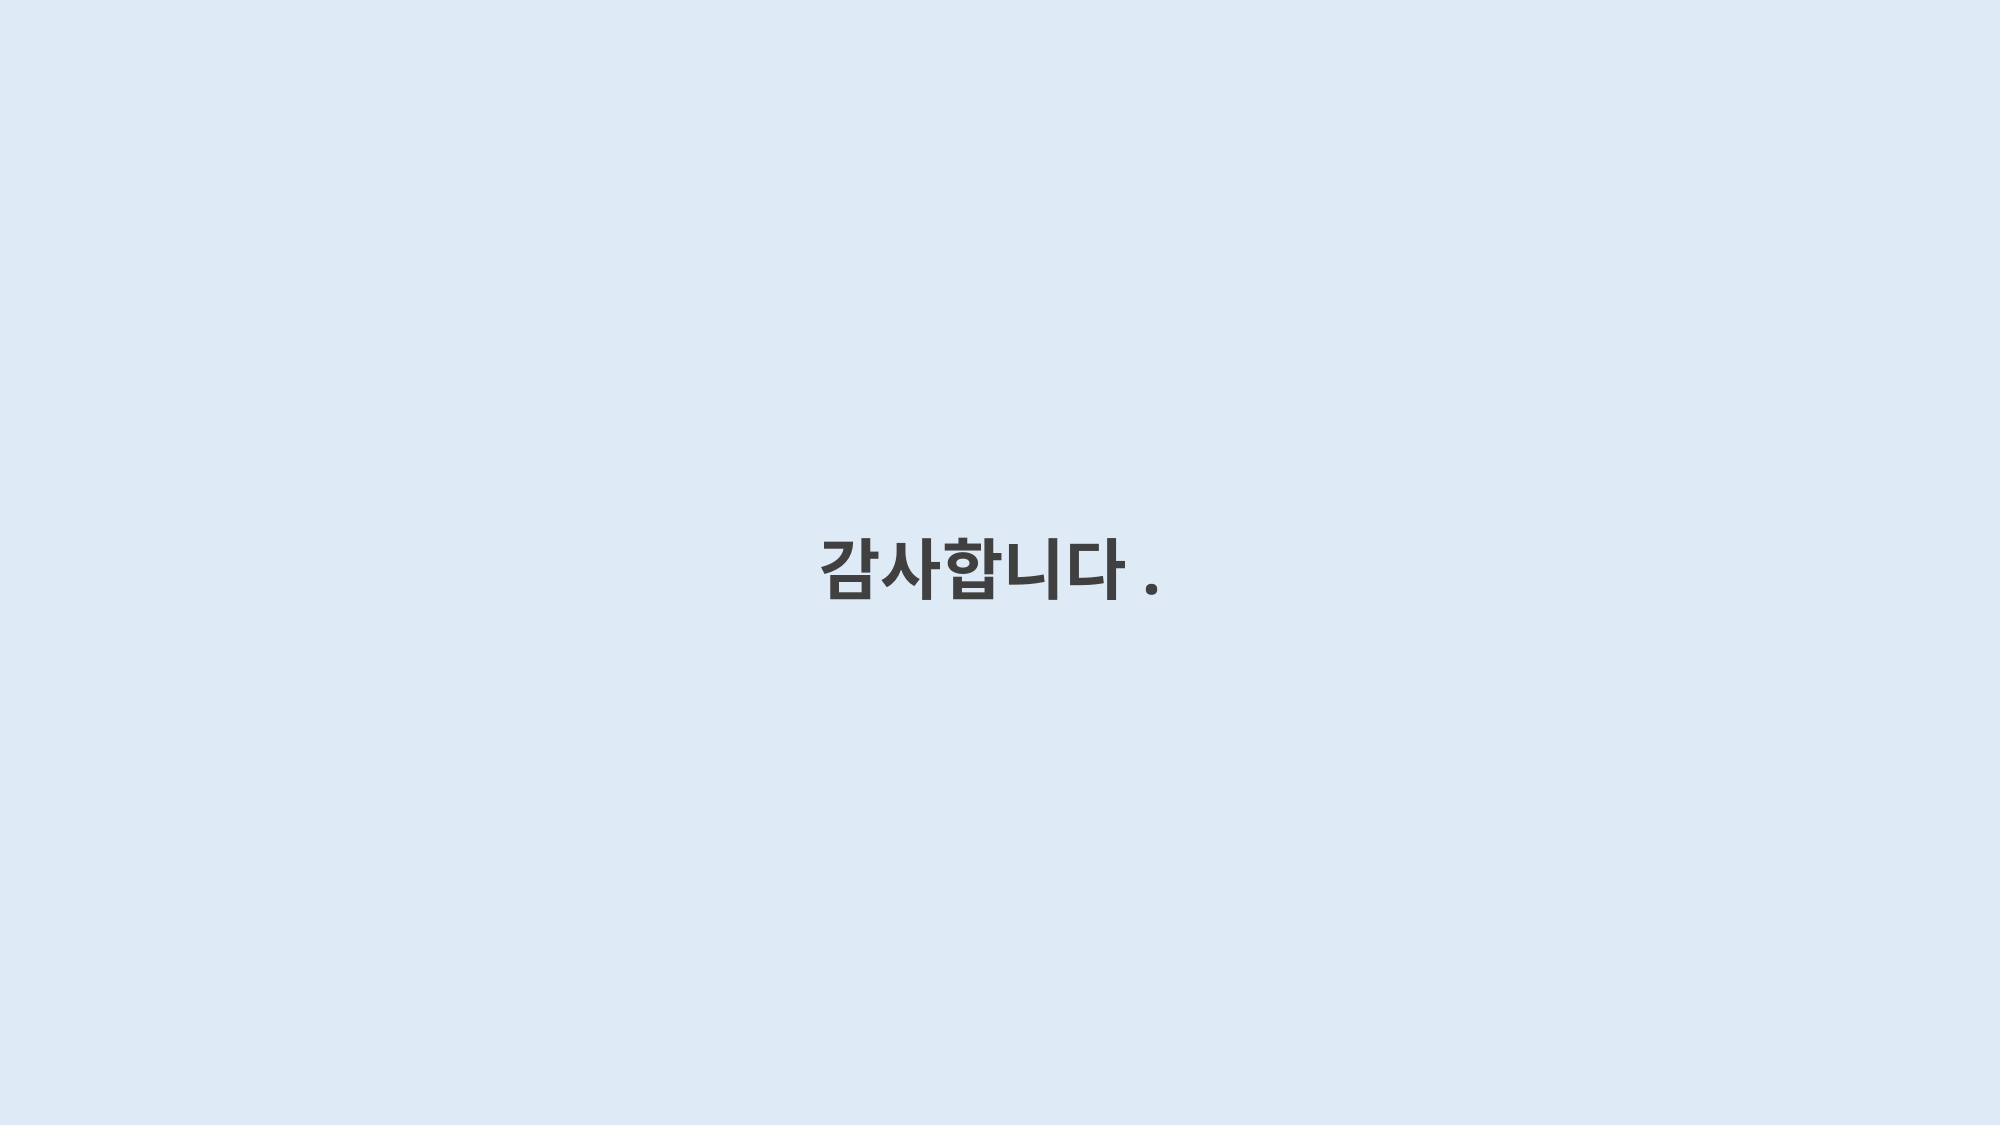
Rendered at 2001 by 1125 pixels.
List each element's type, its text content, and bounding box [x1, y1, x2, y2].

text_box 감사합니다. [643, 480, 1339, 616]
